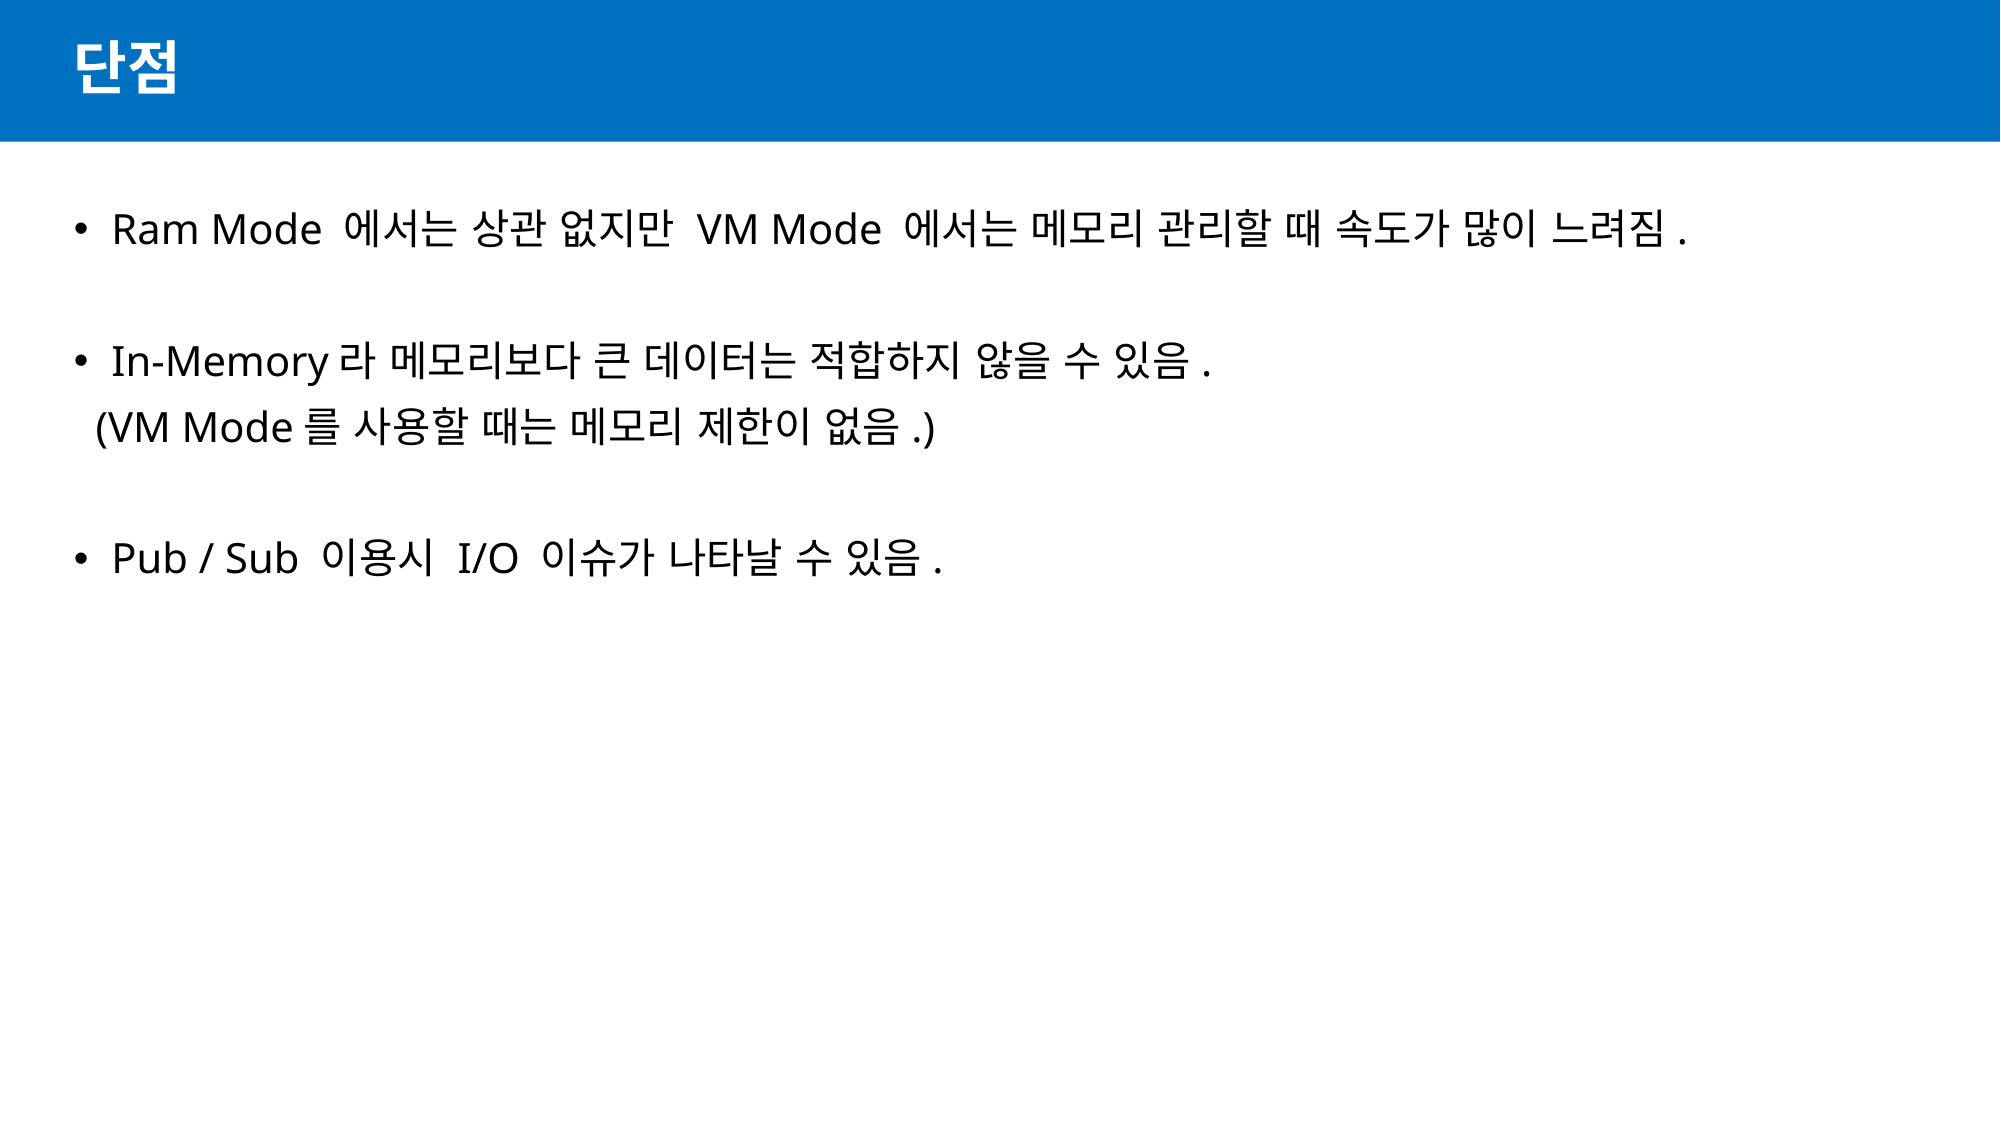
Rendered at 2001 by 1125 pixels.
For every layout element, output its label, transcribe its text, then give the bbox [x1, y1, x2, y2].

text_box 단점 [0, 0, 2000, 142]
list Ram Mode 에서는 상관 없지만 VM Mode 에서는 메모리 관리할 때 속도가 많이 느려짐. In-Memory라 메모리보다 큰 데이터는 적합하지 않을 수 있음. (VM Mode를 사용할 때는 메모리 제한이 없음.) Pub / Sub 이용시 I/O 이슈가 나타날 수 있음. [59, 200, 1941, 1066]
